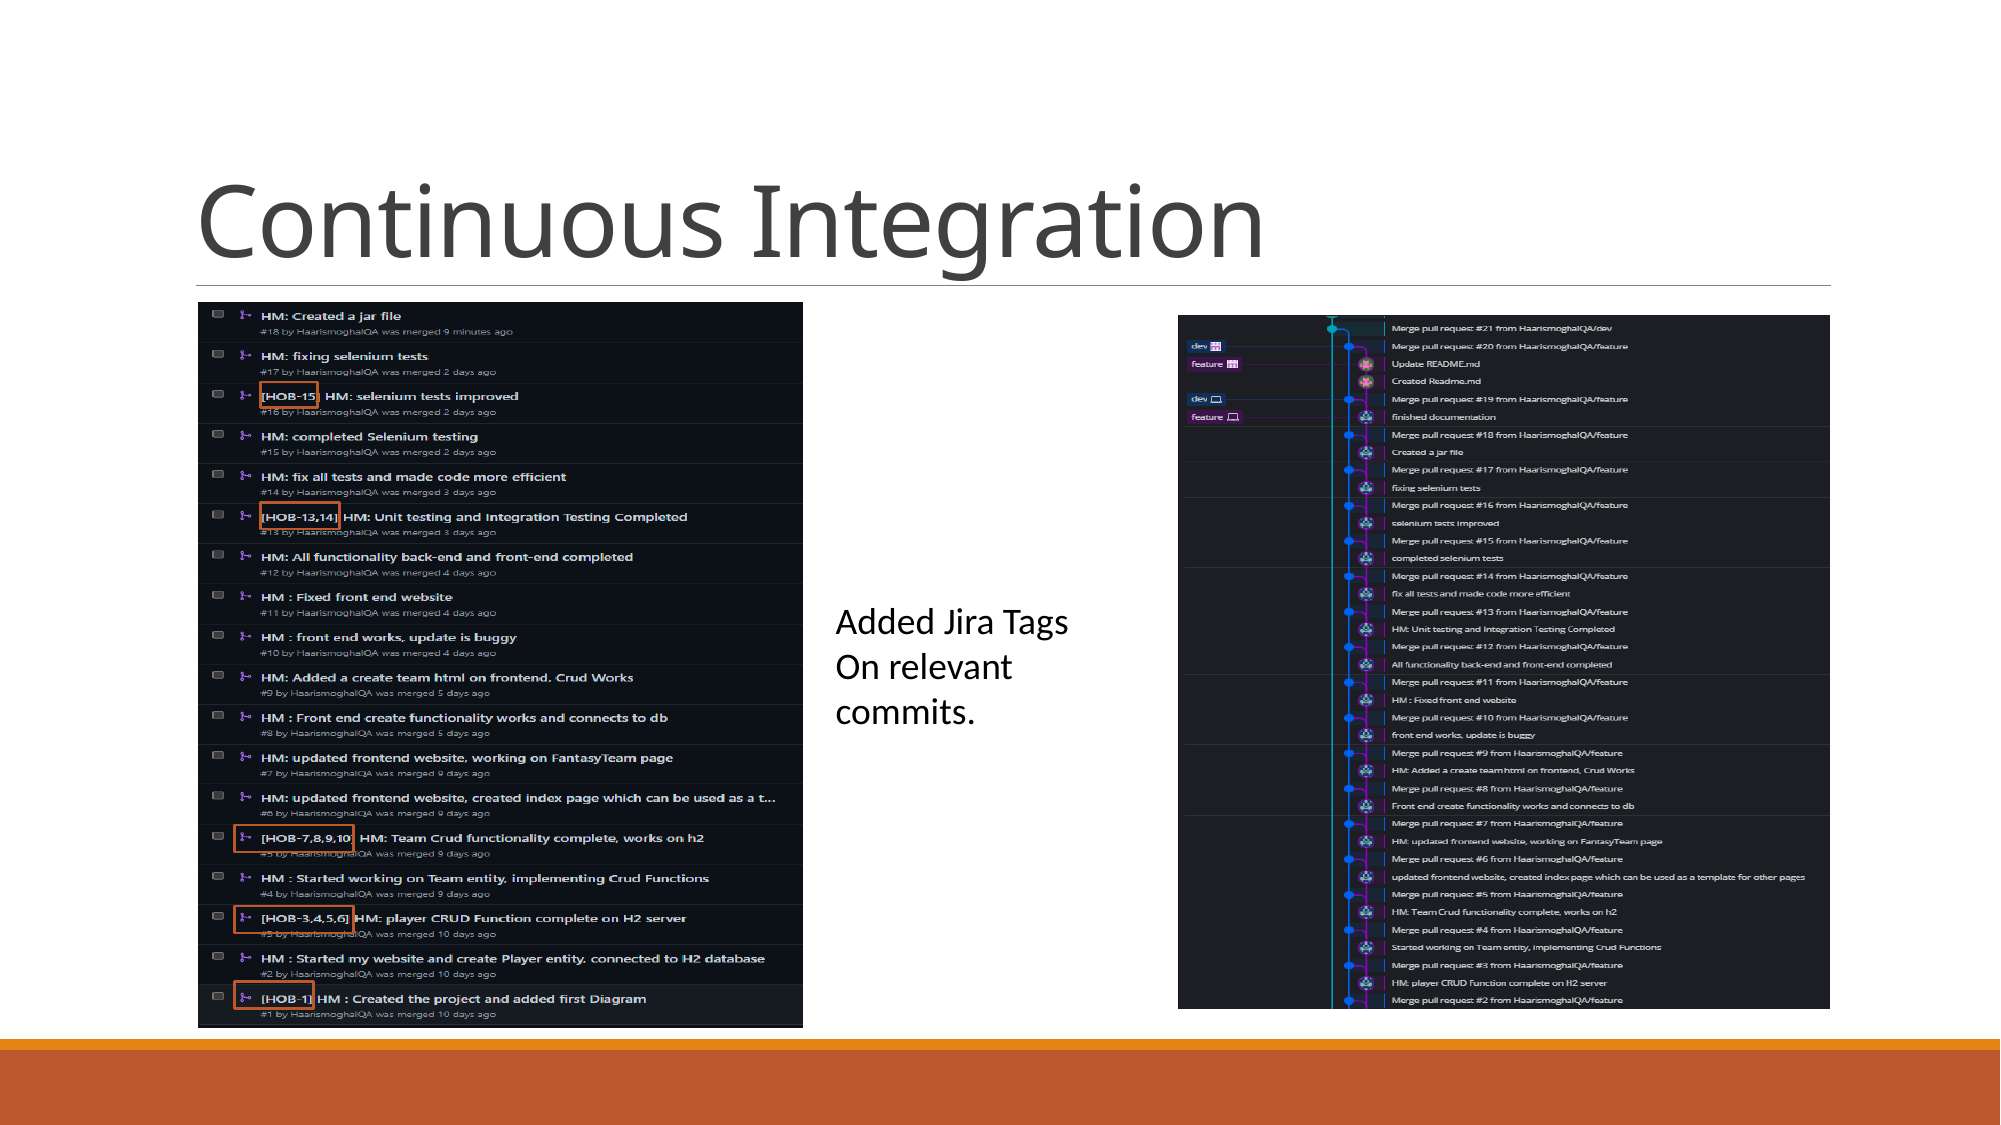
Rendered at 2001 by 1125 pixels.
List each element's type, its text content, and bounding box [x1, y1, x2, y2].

picture [1178, 315, 1831, 1009]
picture [197, 302, 803, 1029]
text_box Added Jira Tags On relevant commits. [820, 589, 1084, 740]
title Continuous Integration [180, 47, 1830, 285]
